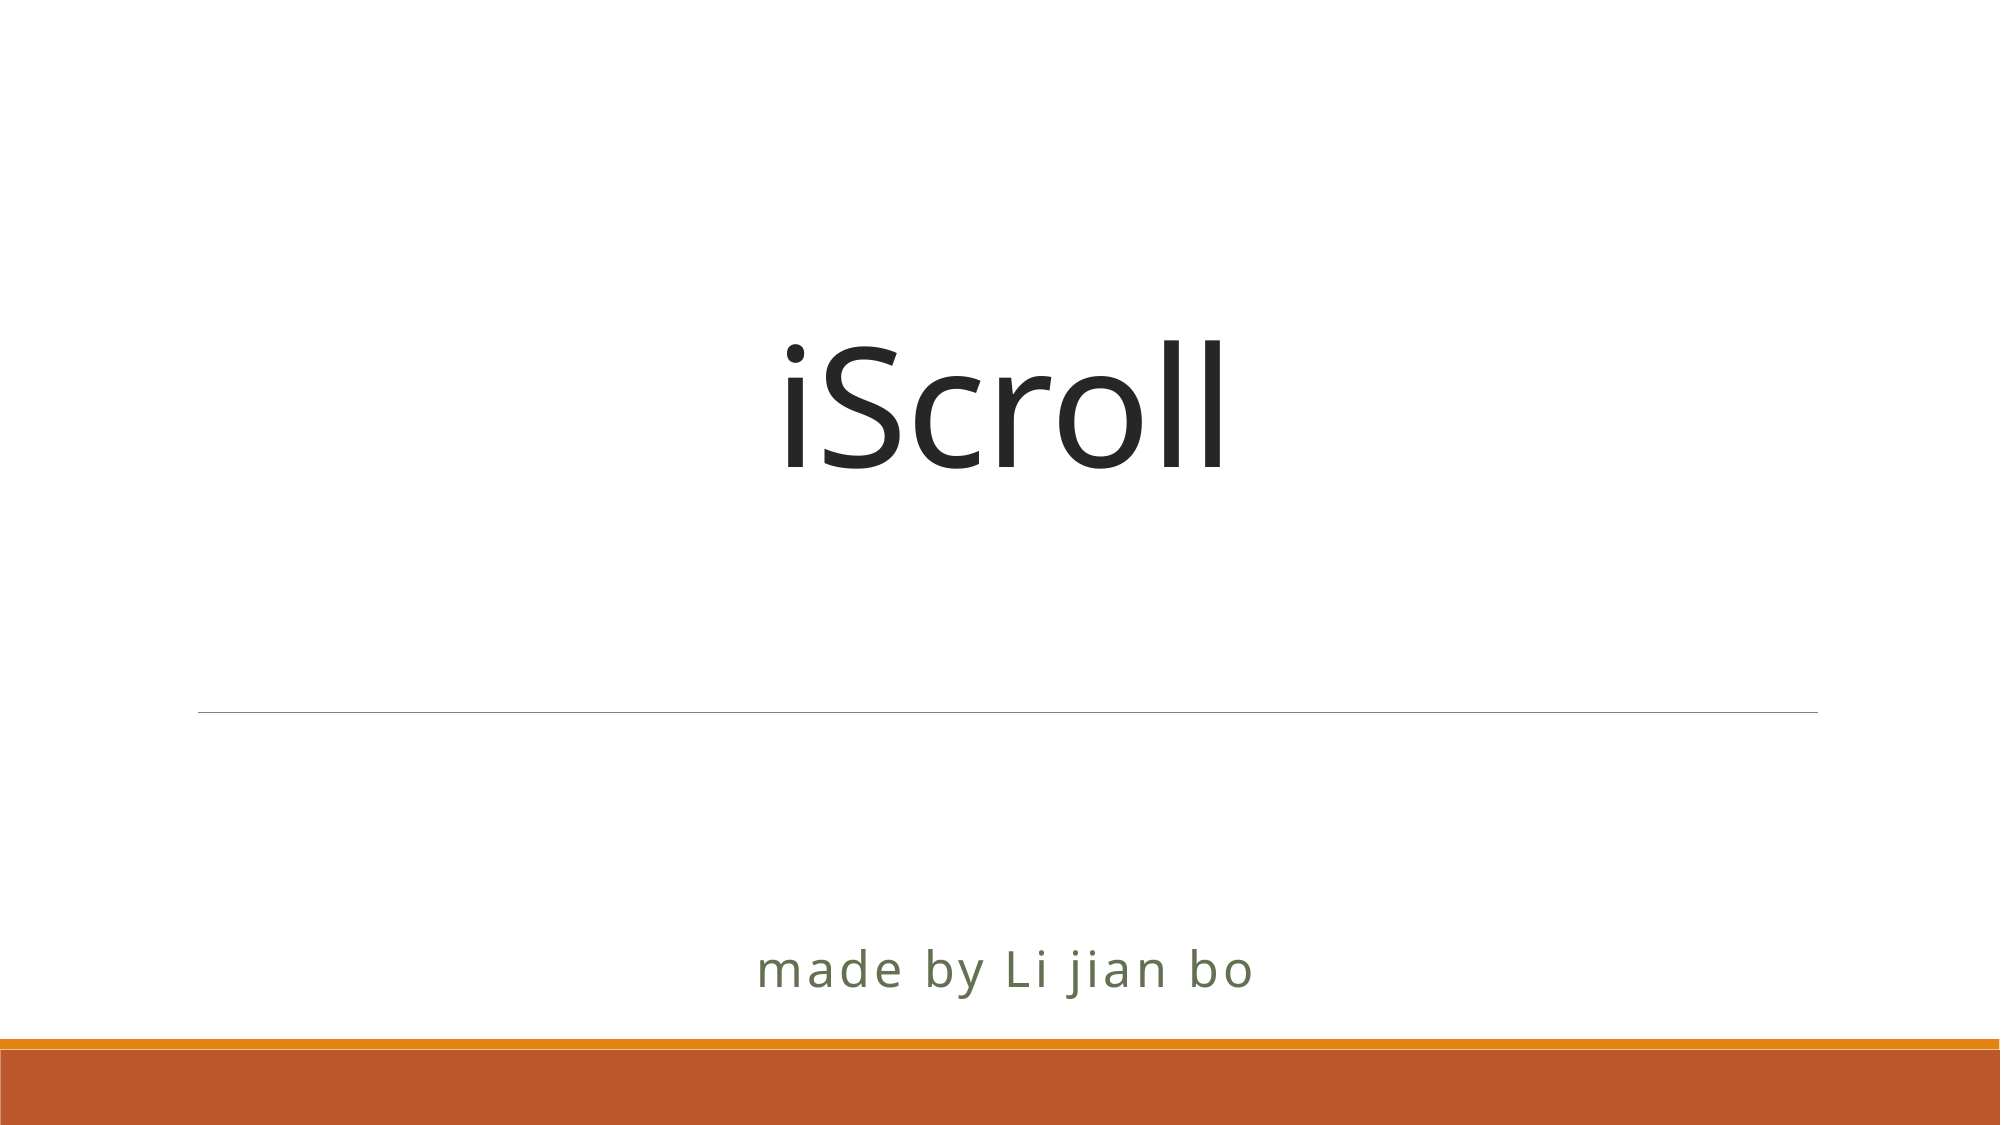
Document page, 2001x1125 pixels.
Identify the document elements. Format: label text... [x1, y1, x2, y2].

subtitle made by Li jian bo [180, 818, 1831, 1006]
title iScroll [180, 124, 1830, 710]
